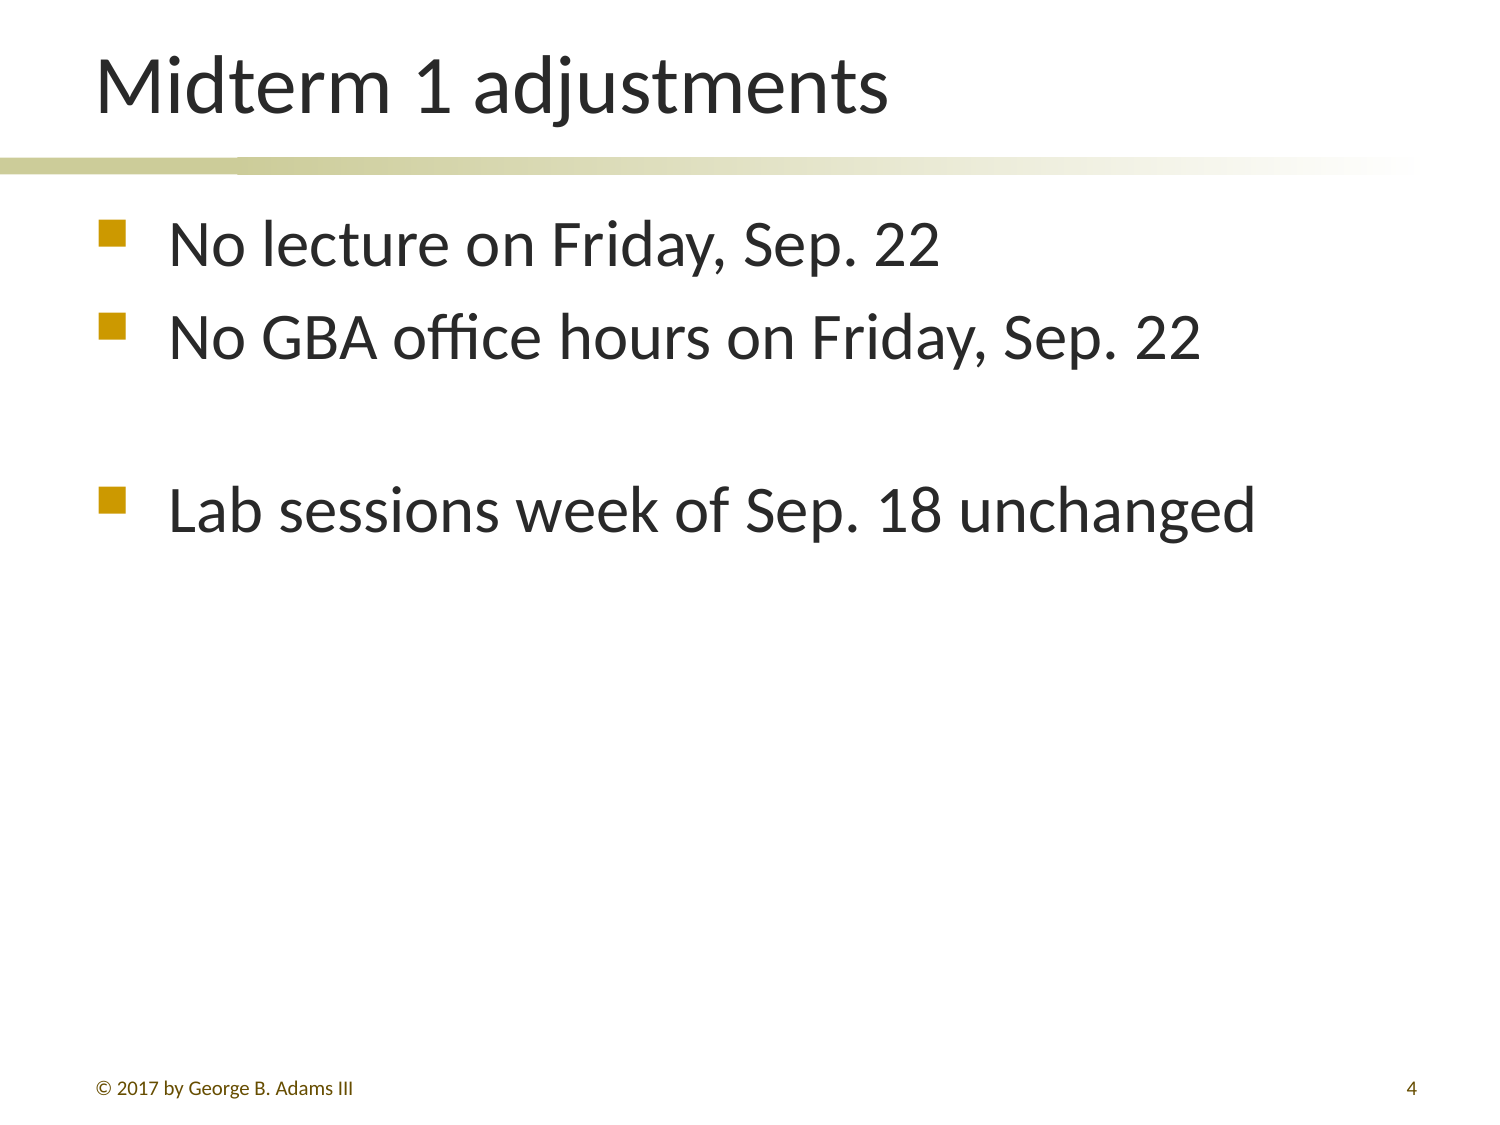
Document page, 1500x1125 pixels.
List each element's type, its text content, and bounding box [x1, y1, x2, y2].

slide_number 4 [1119, 1067, 1433, 1099]
slide_number © 2017 by George B. Adams III [79, 1067, 406, 1099]
title Midterm 1 adjustments [79, 15, 1432, 139]
list No lecture on Friday, Sep. 22 No GBA office hours on Friday, Sep. 22 Lab sessions week of Sep. 18 unchanged [79, 192, 1433, 1000]
